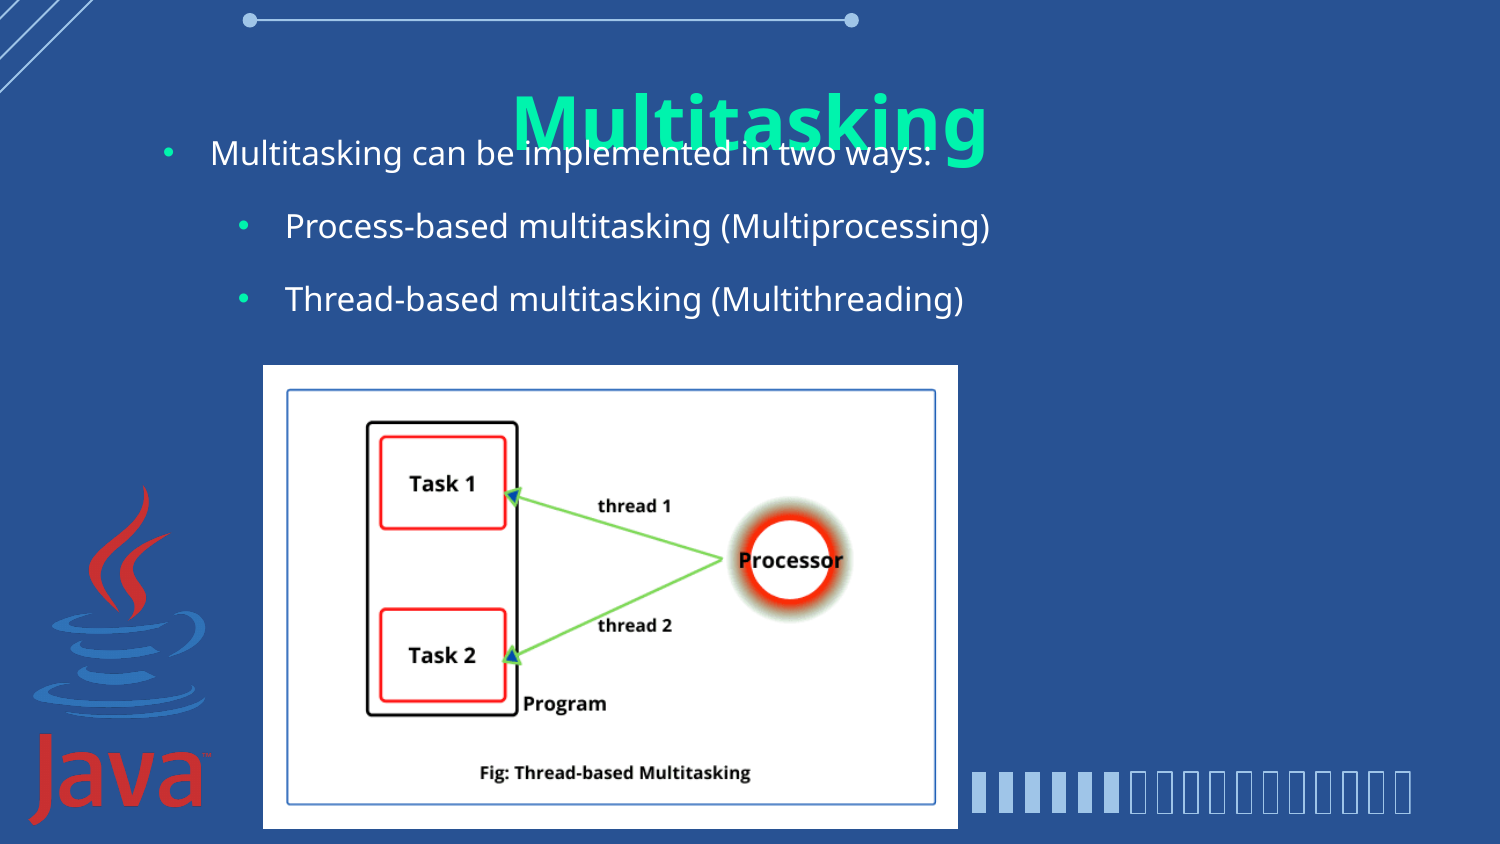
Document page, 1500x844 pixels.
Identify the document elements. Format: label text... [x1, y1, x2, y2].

title Multitasking [118, 75, 1382, 156]
picture [0, 365, 958, 842]
list Multitasking can be implemented in two ways: Process-based multitasking (Multiprocessing) Thread-based multitasking (Multithreading) [87, 132, 1352, 678]
